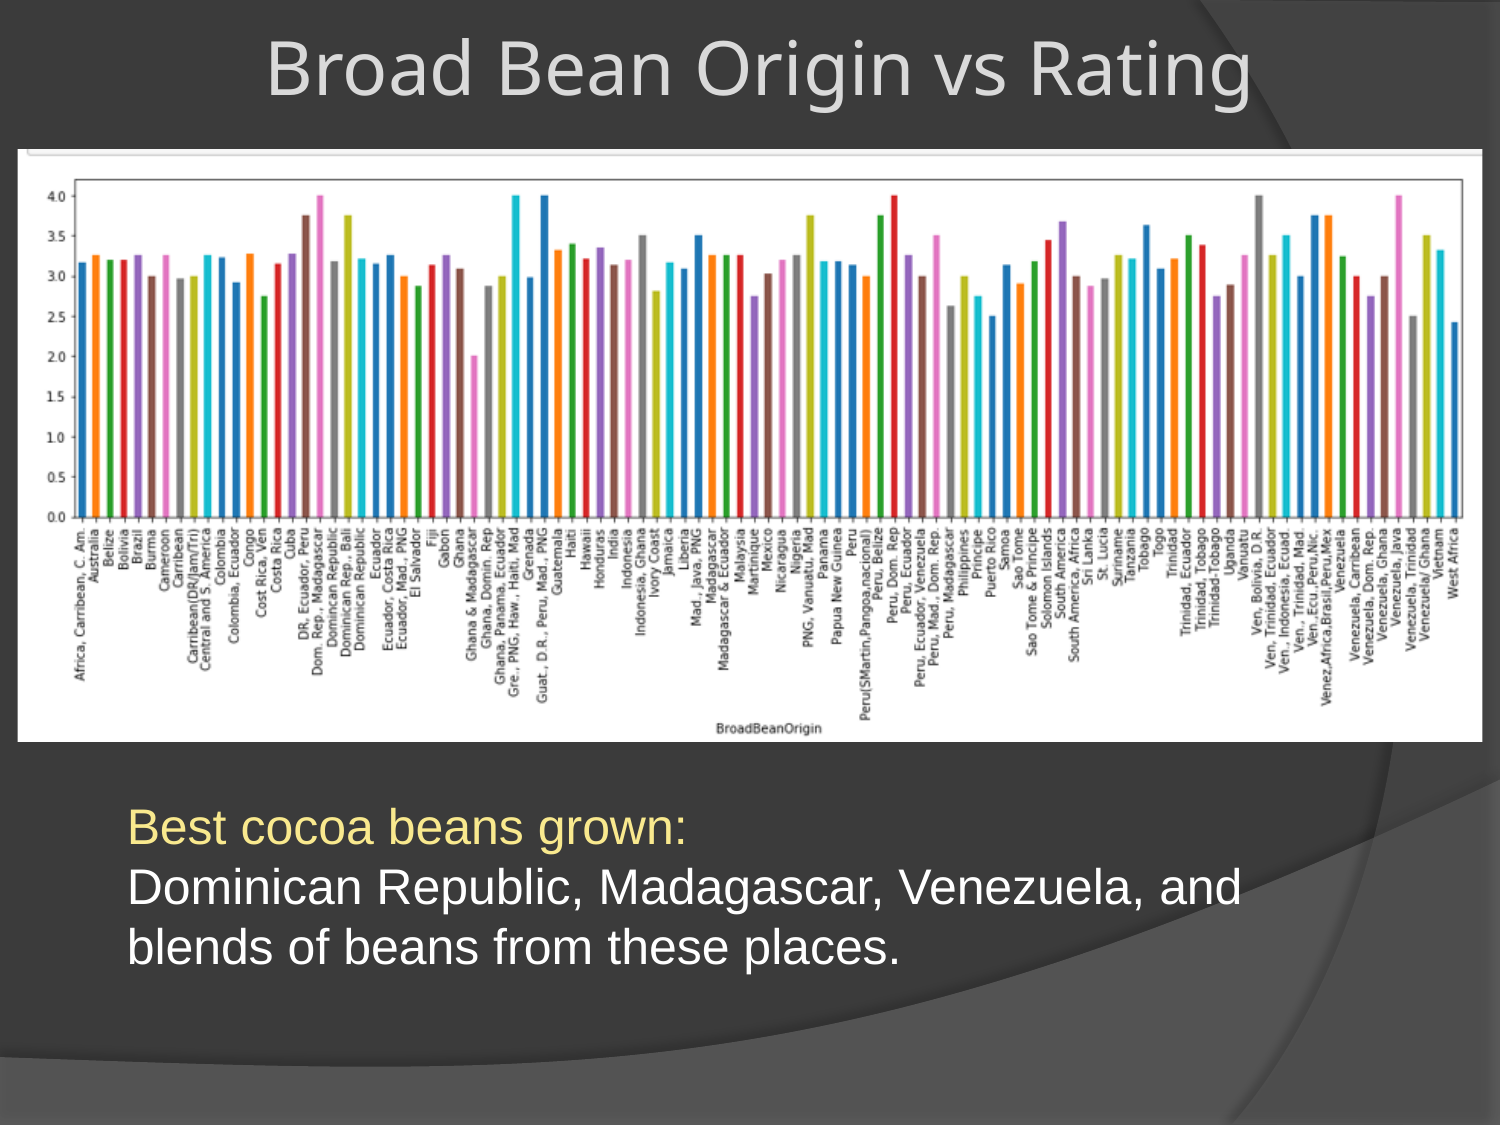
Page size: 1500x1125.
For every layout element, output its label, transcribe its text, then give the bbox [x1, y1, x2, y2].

picture [17, 148, 1483, 743]
title Broad Bean Origin vs Rating [147, 0, 1373, 138]
text_box Best cocoa beans grown: Dominican Republic, Madagascar, Venezuela, and blends of beans from these places. [112, 786, 1376, 982]
